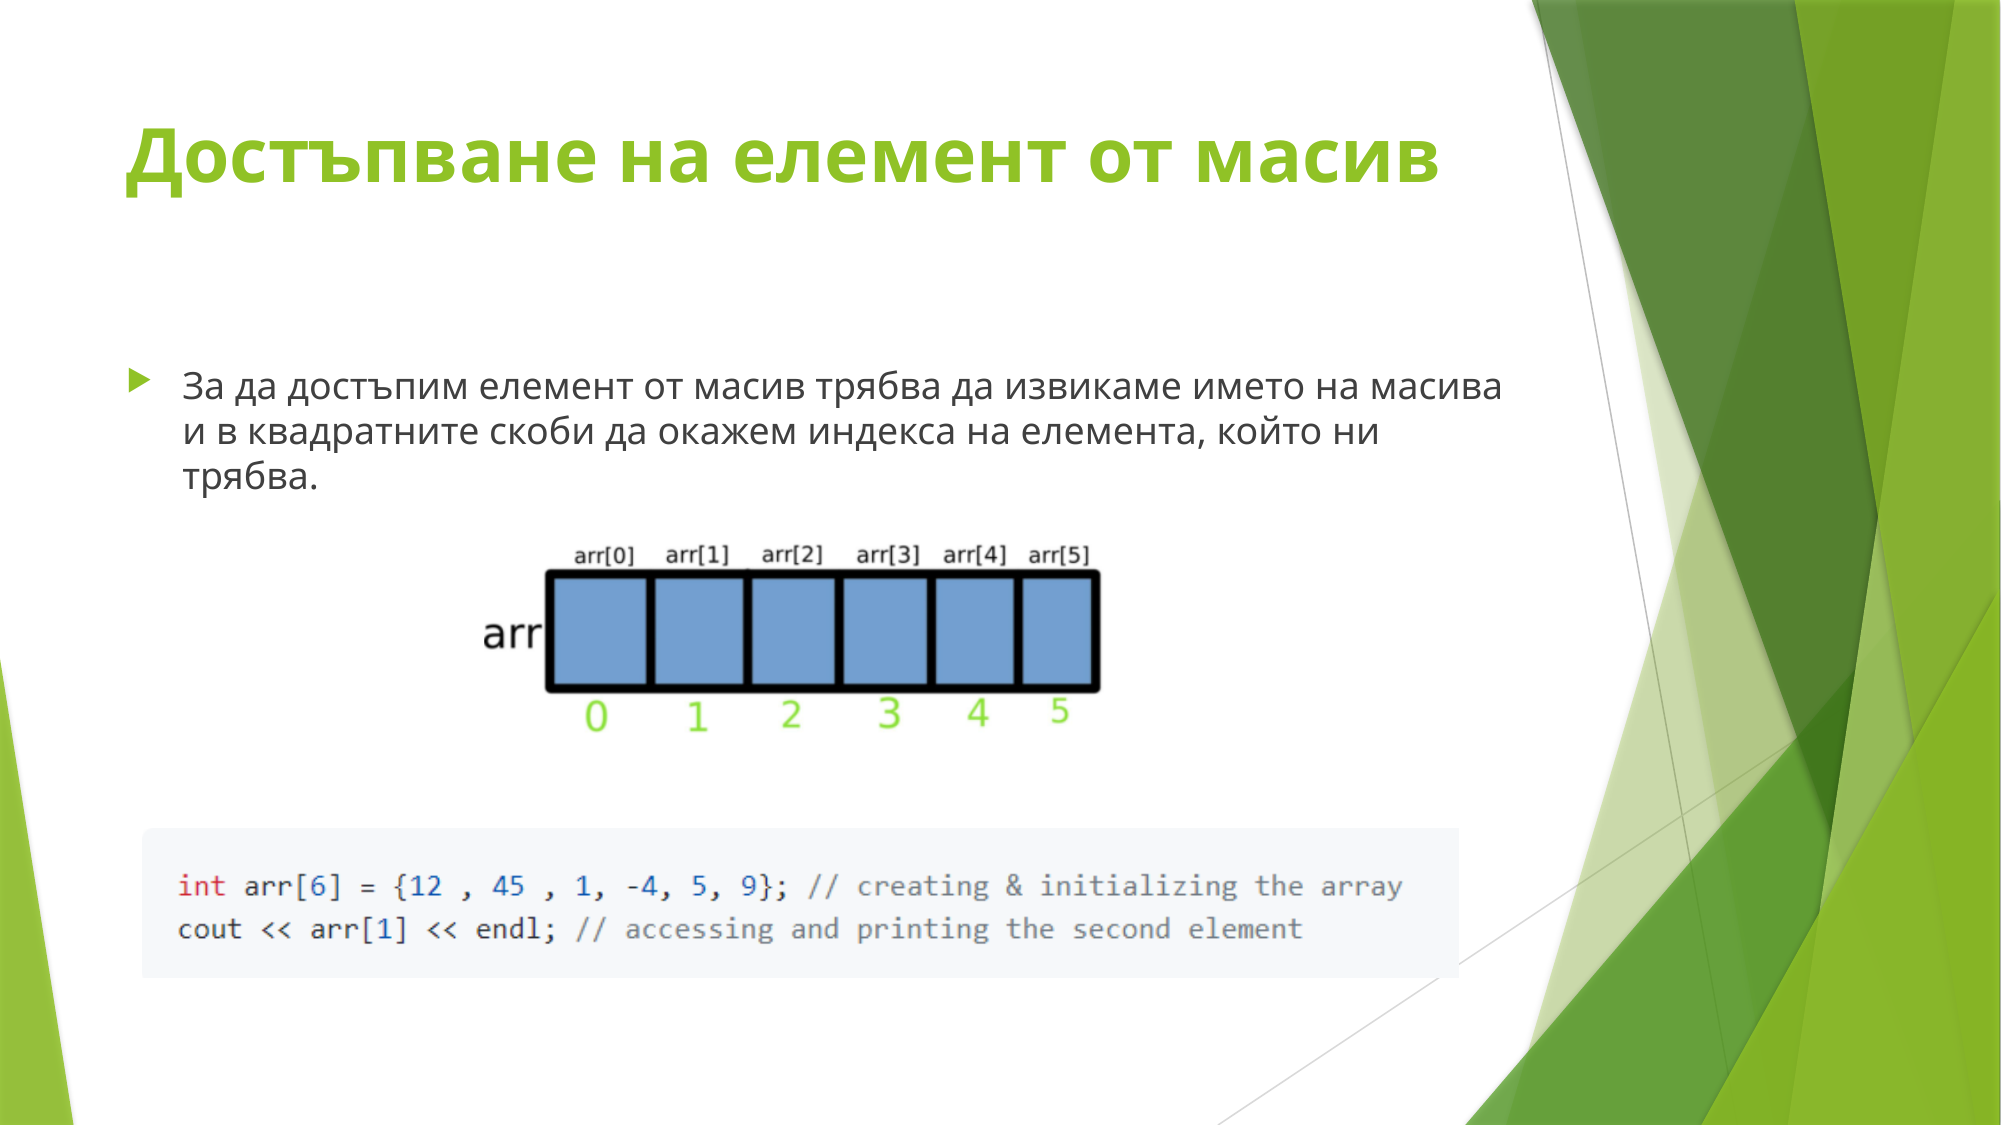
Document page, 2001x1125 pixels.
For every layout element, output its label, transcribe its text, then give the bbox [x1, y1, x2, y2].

picture [412, 508, 1220, 780]
title Достъпване на елемент от масив [111, 99, 1522, 317]
list За да достъпим елемент от масив трябва да извикаме името на масива и в квадратните скоби да окажем индекса на елемента, който ни трябва. [111, 354, 1522, 992]
picture [142, 827, 1459, 978]
